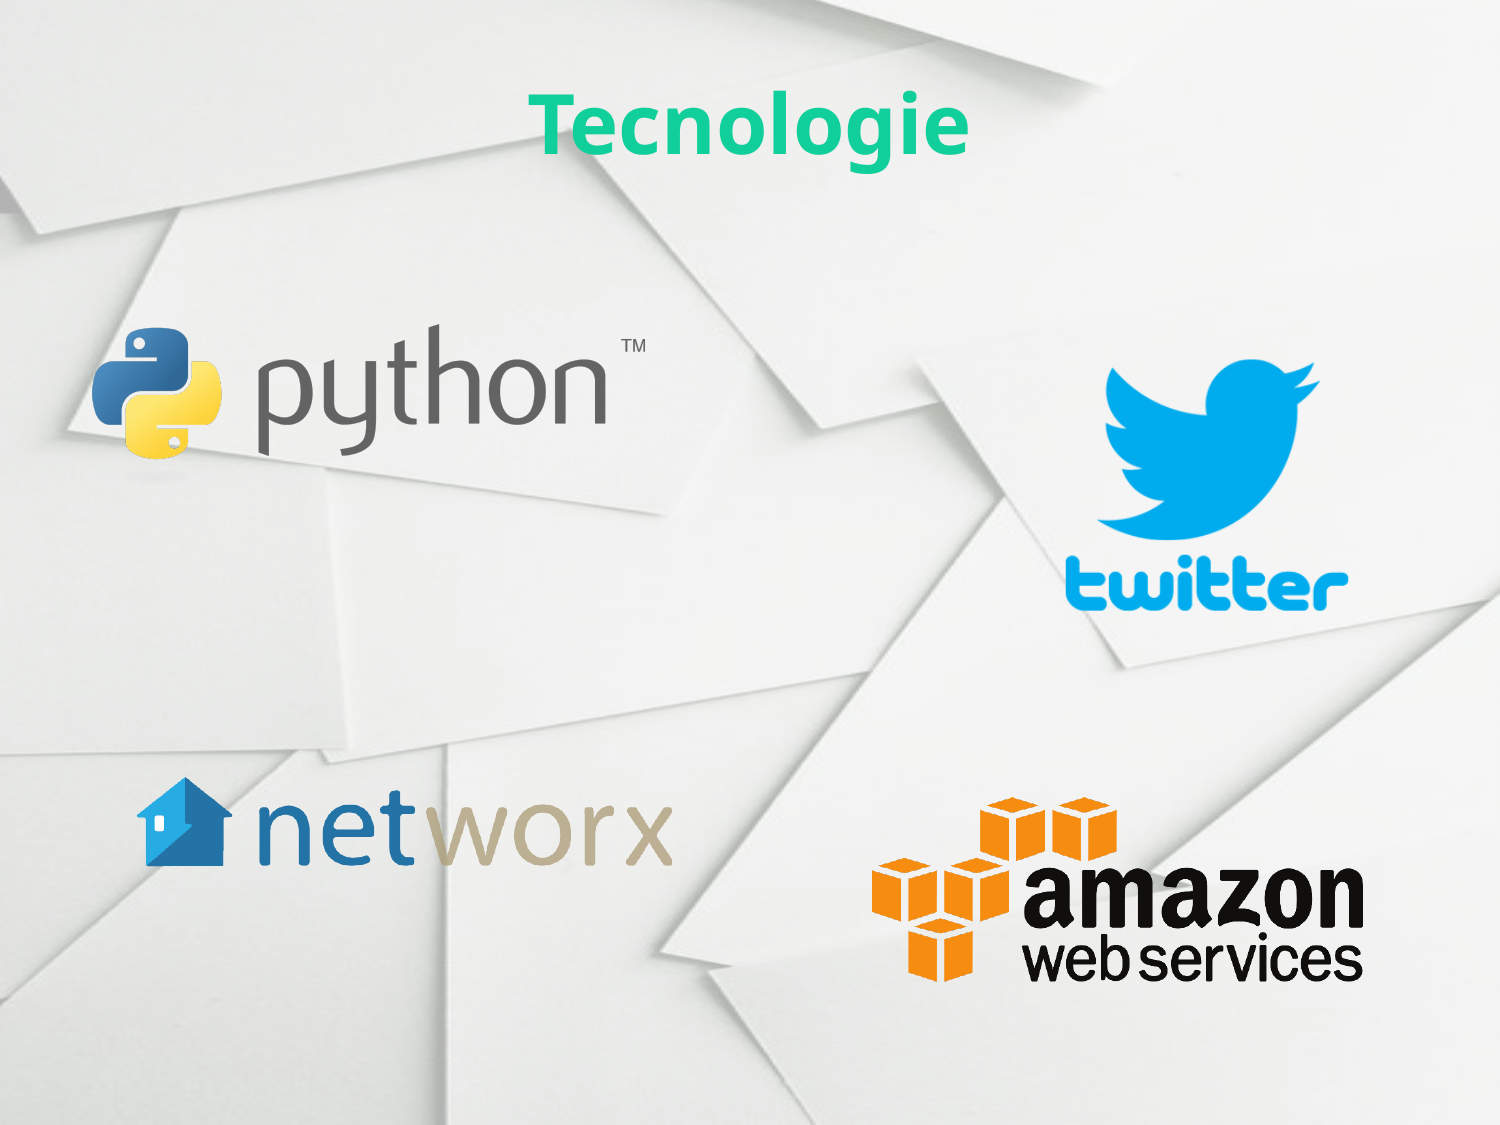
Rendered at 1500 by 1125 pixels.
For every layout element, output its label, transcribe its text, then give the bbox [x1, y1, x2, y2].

picture [1033, 343, 1380, 625]
list Tecnologie [249, 75, 1250, 181]
picture [92, 324, 645, 485]
picture [136, 709, 672, 947]
picture [872, 796, 1363, 982]
